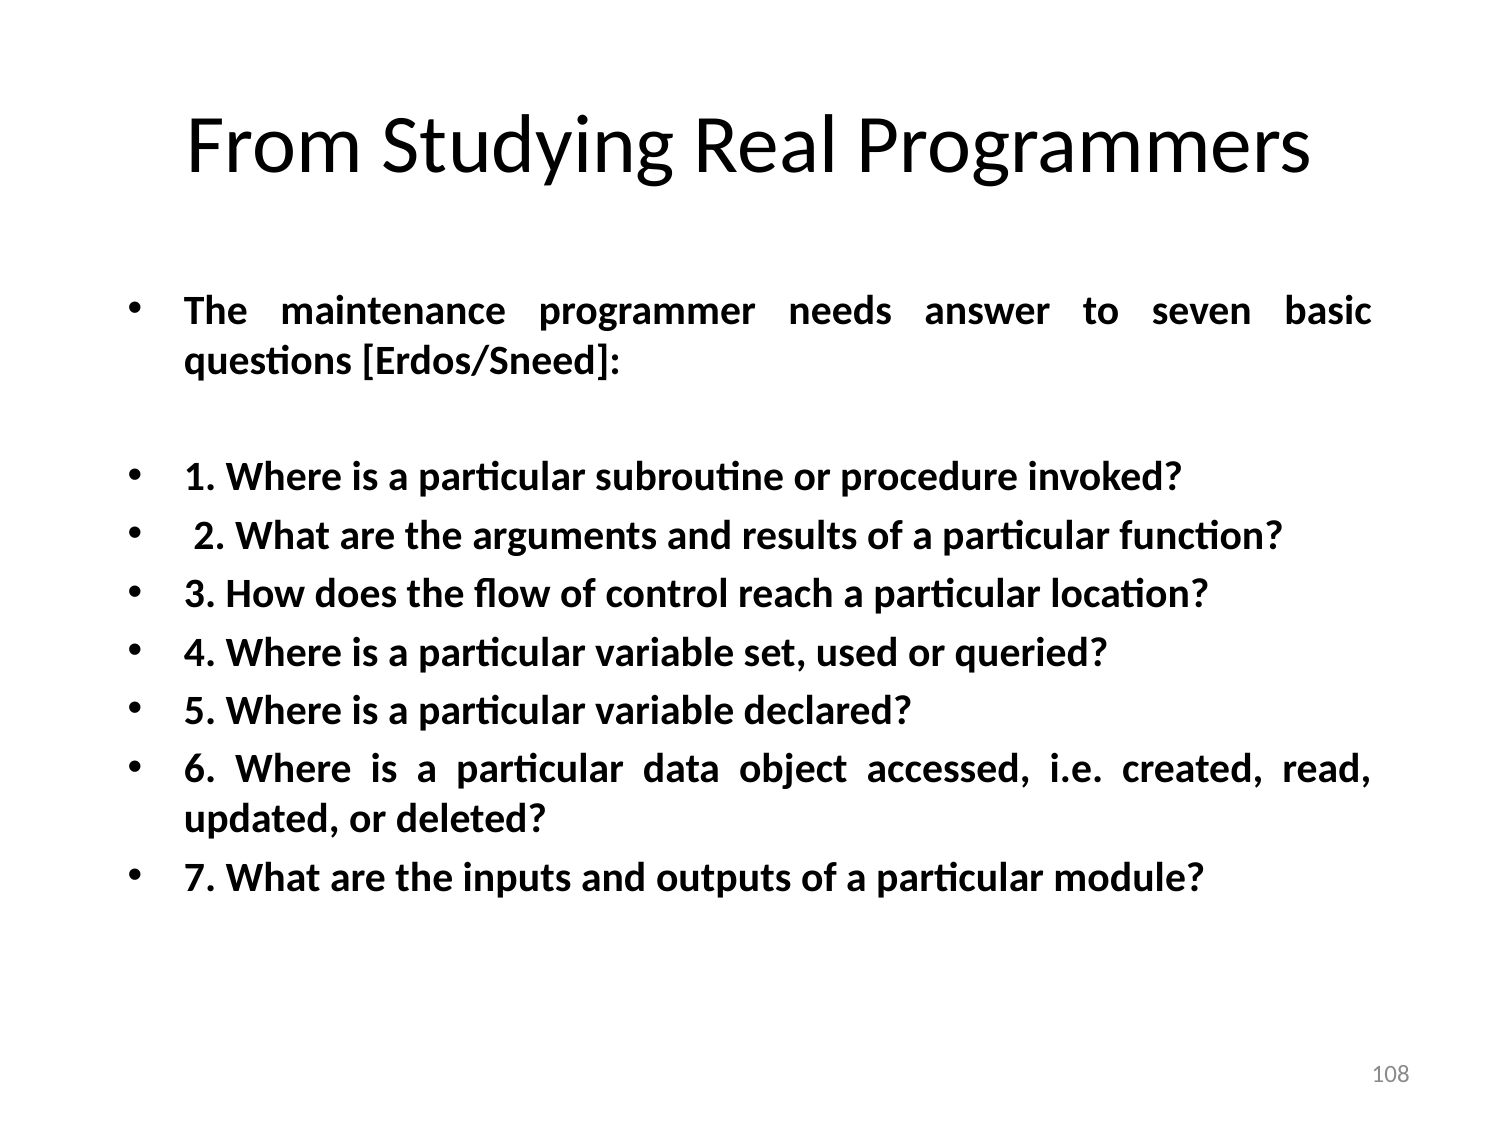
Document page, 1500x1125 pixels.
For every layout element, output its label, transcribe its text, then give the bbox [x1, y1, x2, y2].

list The maintenance programmer needs answer to seven basic questions [Erdos/Sneed]: 1. Where is a particular subroutine or procedure invoked? 2. What are the arguments and results of a particular function? 3. How does the flow of control reach a particular location? 4. Where is a particular variable set, used or queried? 5. Where is a particular variable declared? 6. Where is a particular data object accessed, i.e. created, read, updated, or deleted? 7. What are the inputs and outputs of a particular module? [112, 275, 1388, 1025]
slide_number 108 [1074, 1042, 1425, 1103]
title From Studying Real Programmers [75, 45, 1425, 233]
